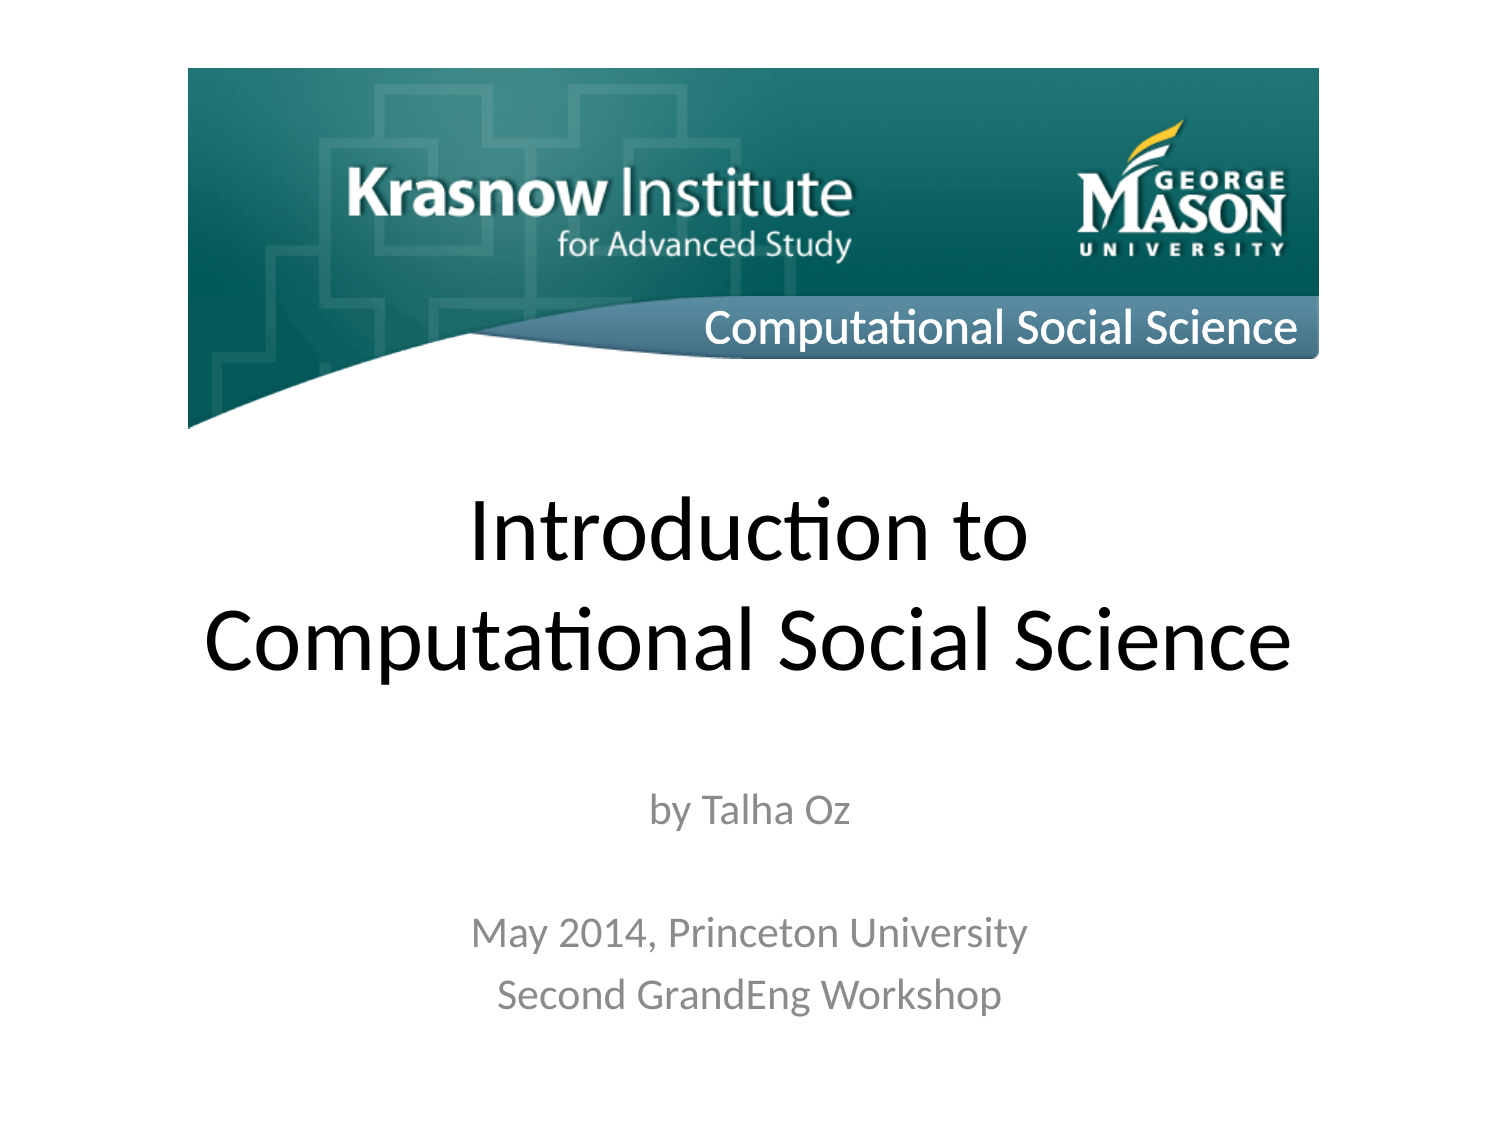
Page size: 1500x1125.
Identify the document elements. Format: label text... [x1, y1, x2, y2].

picture [188, 68, 1320, 429]
title Introduction to Computational Social Science [112, 458, 1388, 700]
subtitle by Talha Oz May 2014, Princeton University Second GrandEng Workshop [225, 711, 1275, 1027]
text_box Computational Social Science [565, 272, 1438, 375]
